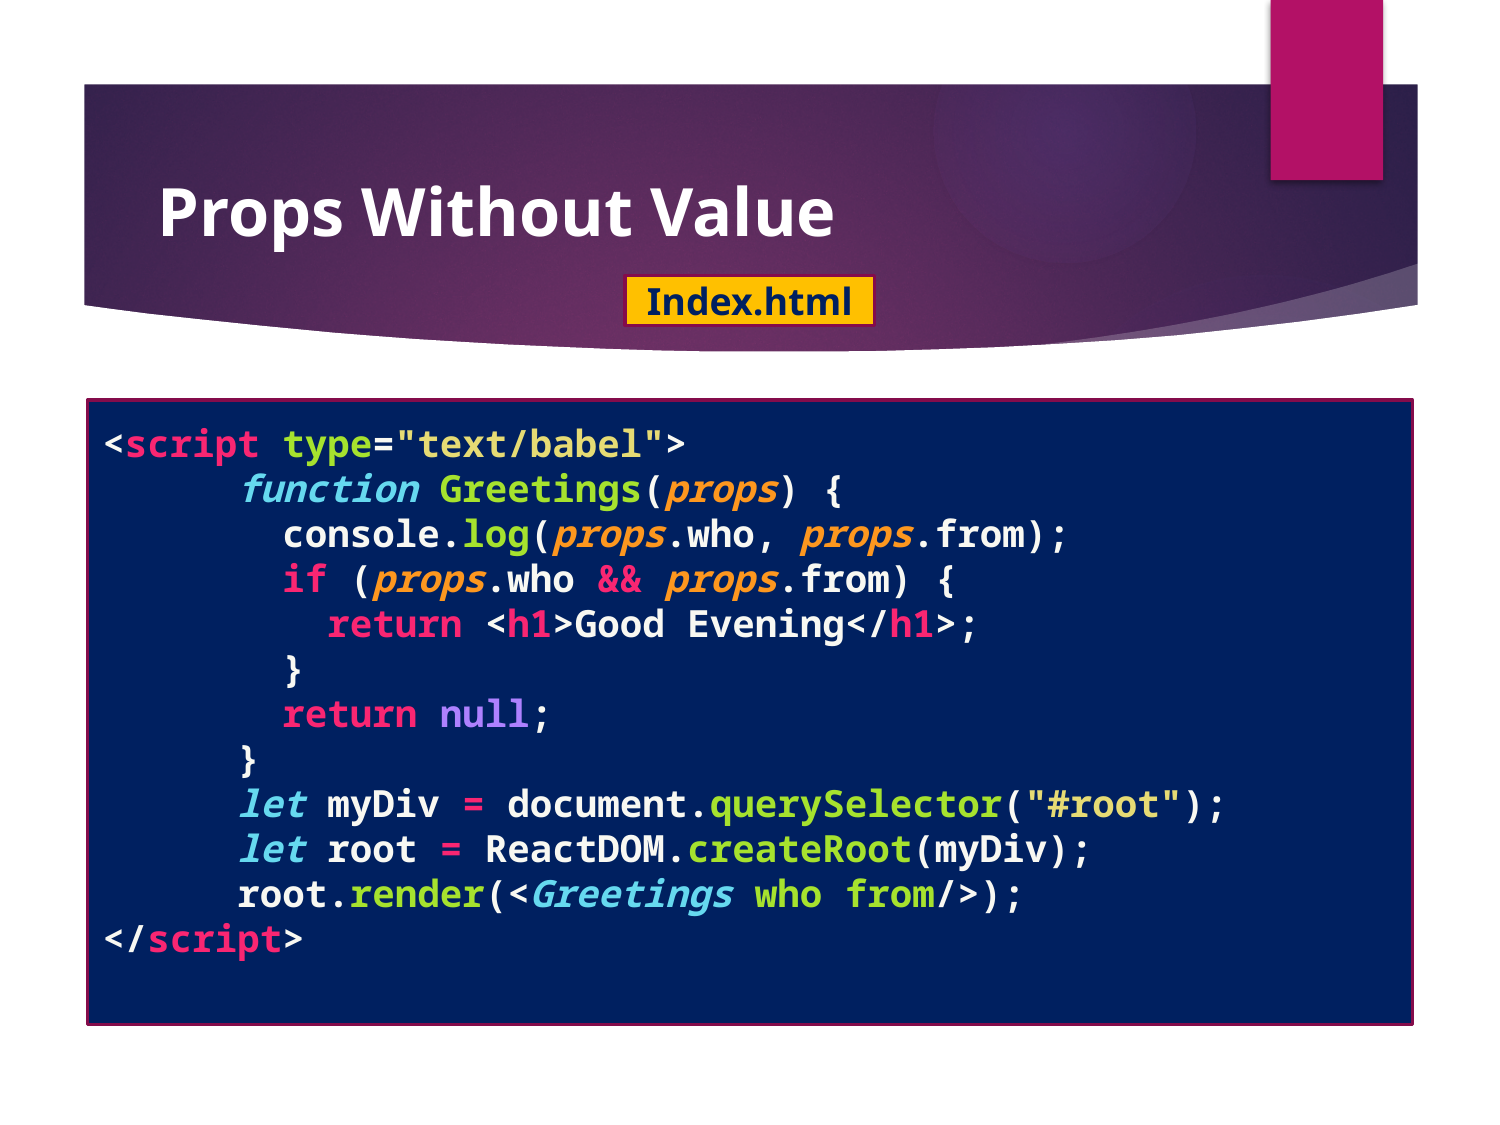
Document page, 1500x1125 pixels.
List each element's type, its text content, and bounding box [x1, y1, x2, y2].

text_box Index.html [623, 274, 876, 327]
text_box <script type="text/babel"> function Greetings(props) { console.log(props.who, props.from); if (props.who && props.from) { return <h1>Good Evening</h1>; } return null; } let myDiv = document.querySelector("#root"); let root = ReactDOM.createRoot(myDiv); root.render(<Greetings who from/>); </script> [86, 398, 1414, 1026]
text_box Props Without Value [142, 152, 1183, 269]
list [49, 250, 1445, 1075]
title [46, 23, 1447, 186]
